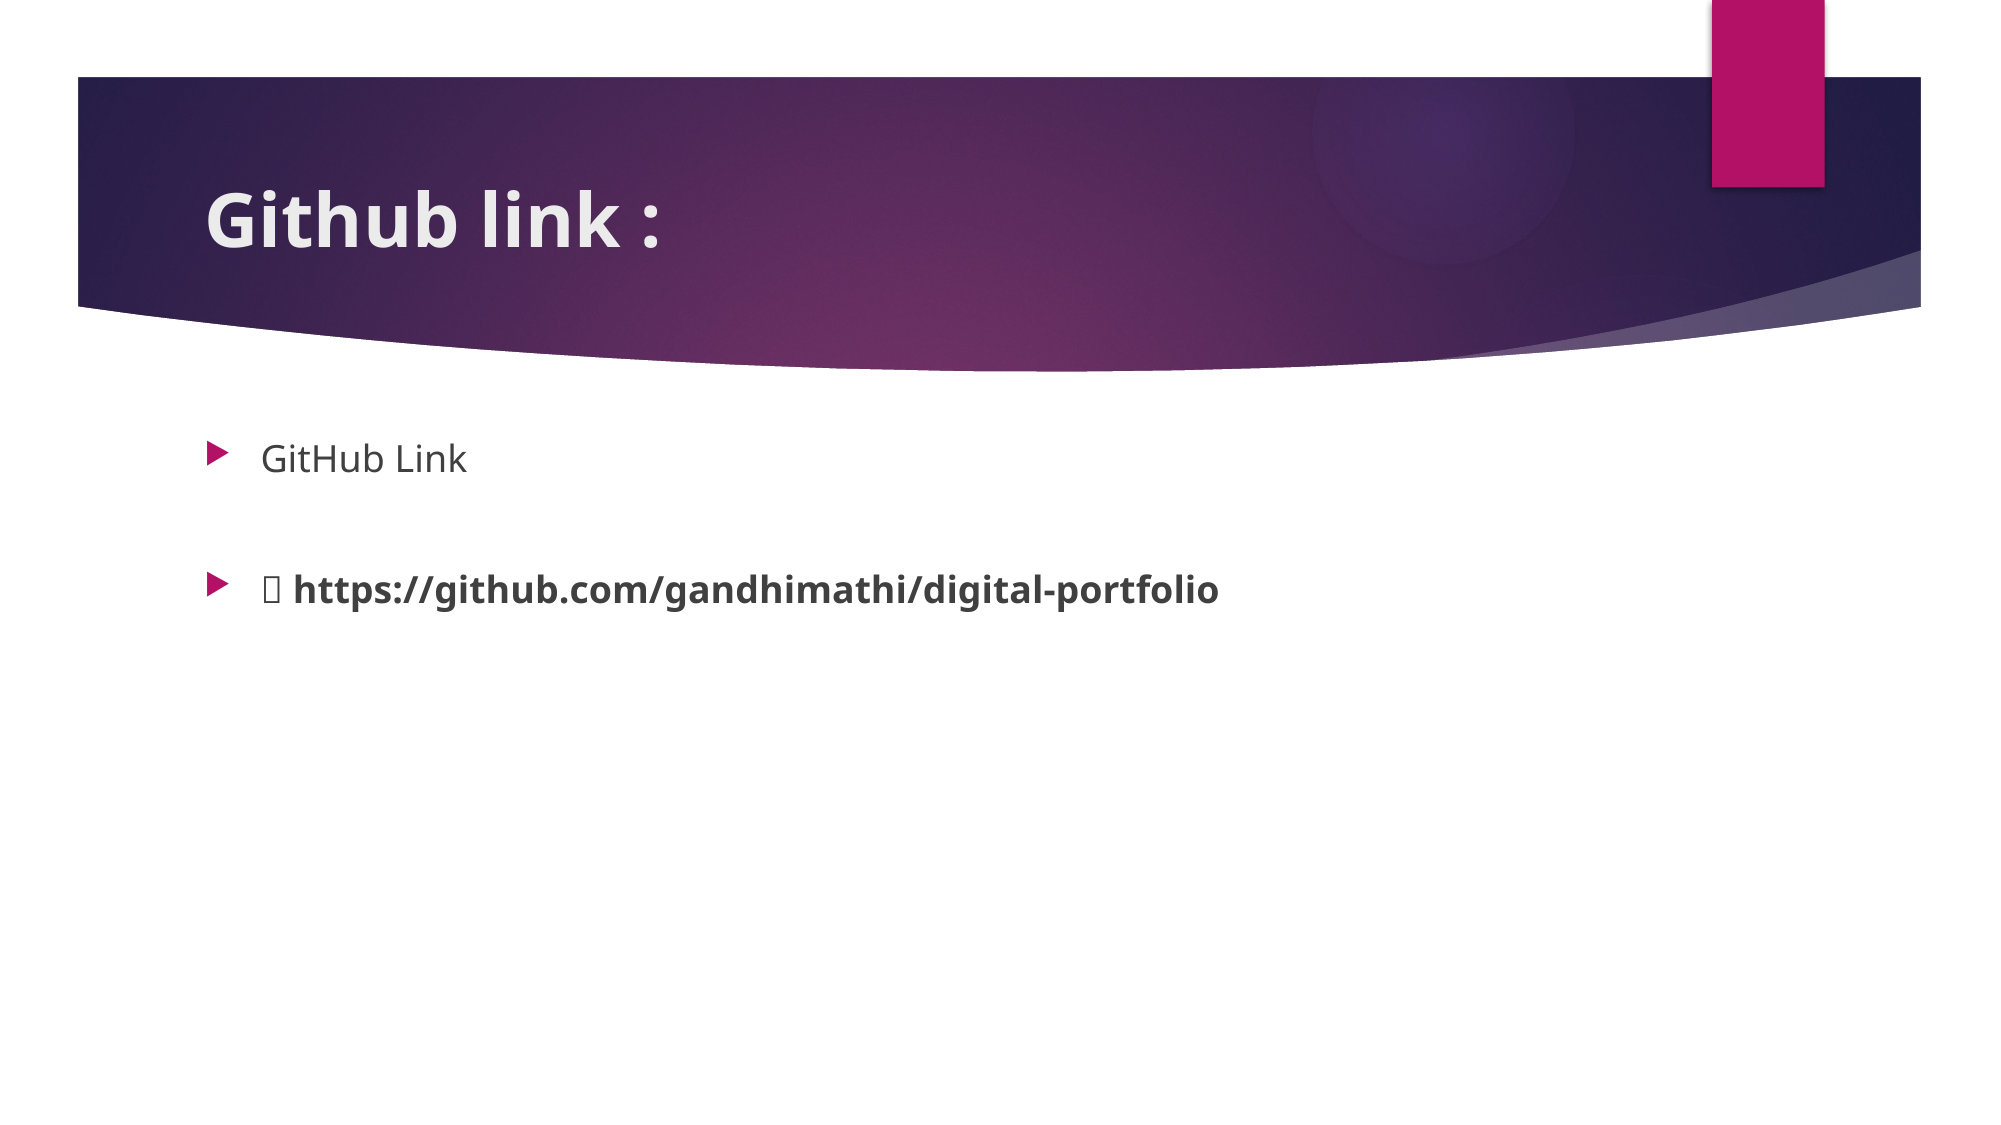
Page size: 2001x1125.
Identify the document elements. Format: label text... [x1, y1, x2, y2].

list GitHub Link 🔗 https://github.com/gandhimathi/digital-portfolio [189, 427, 1638, 988]
title Github link : [189, 159, 1627, 276]
